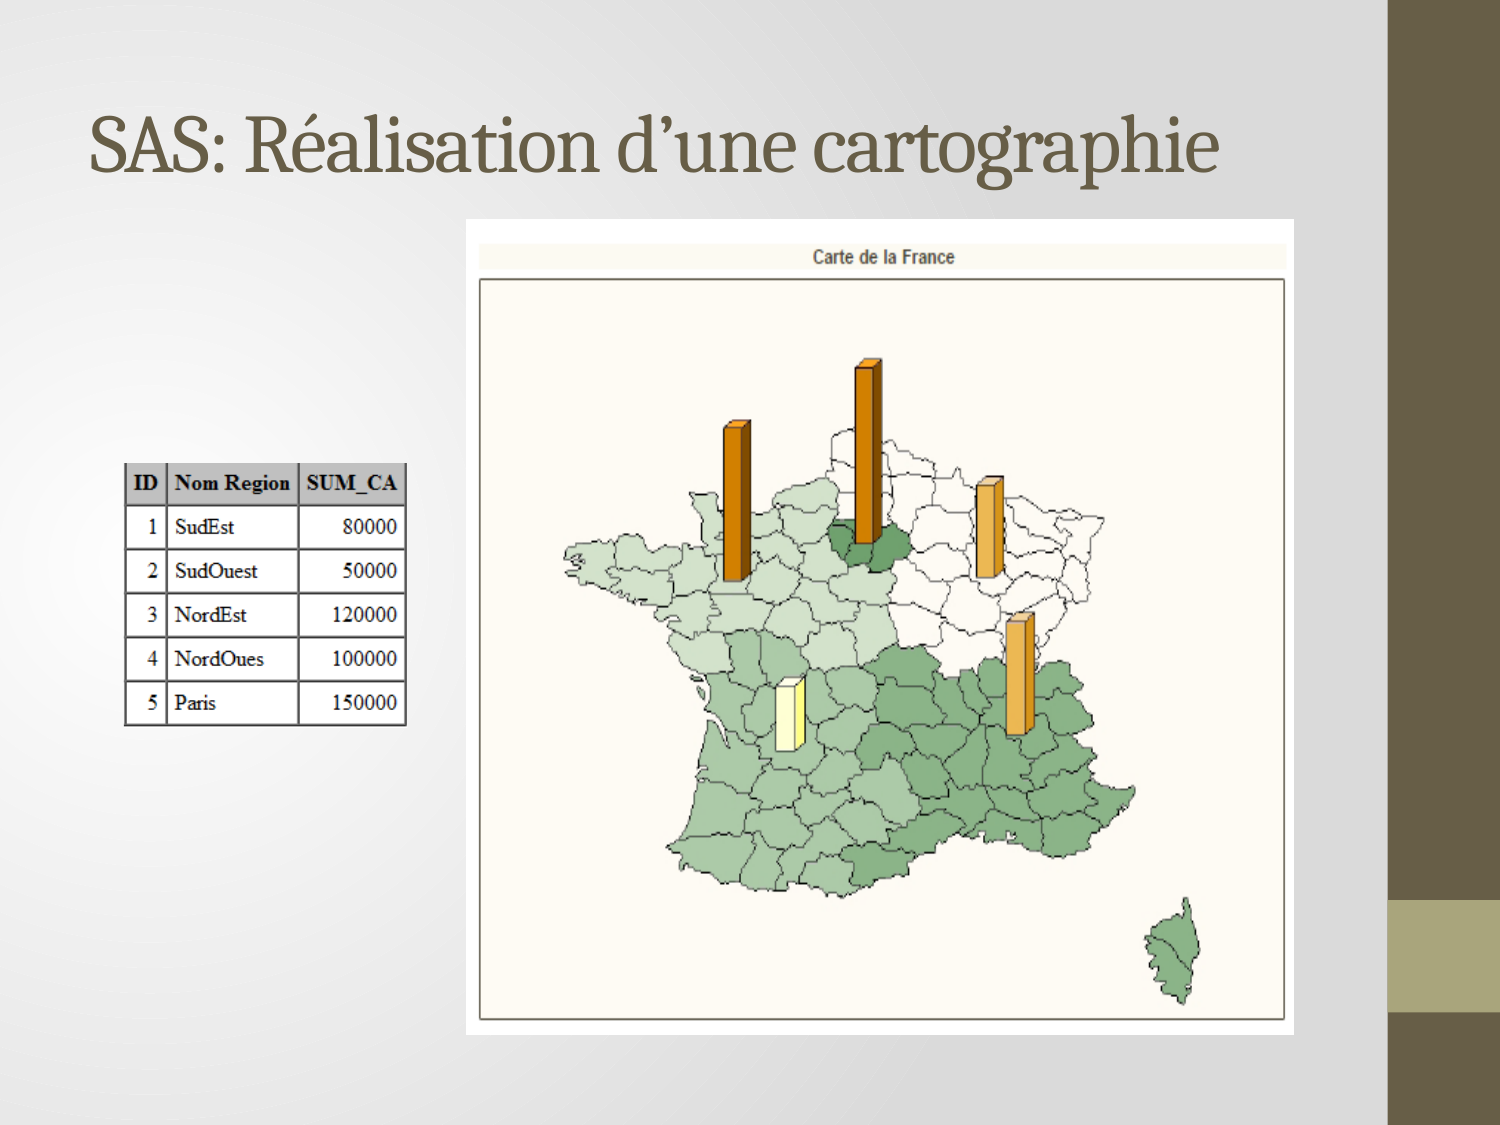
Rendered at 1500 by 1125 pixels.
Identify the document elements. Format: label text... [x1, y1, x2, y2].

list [123, 462, 408, 729]
title SAS: Réalisation d’une cartographie [75, 45, 1325, 233]
picture [465, 219, 1294, 1036]
